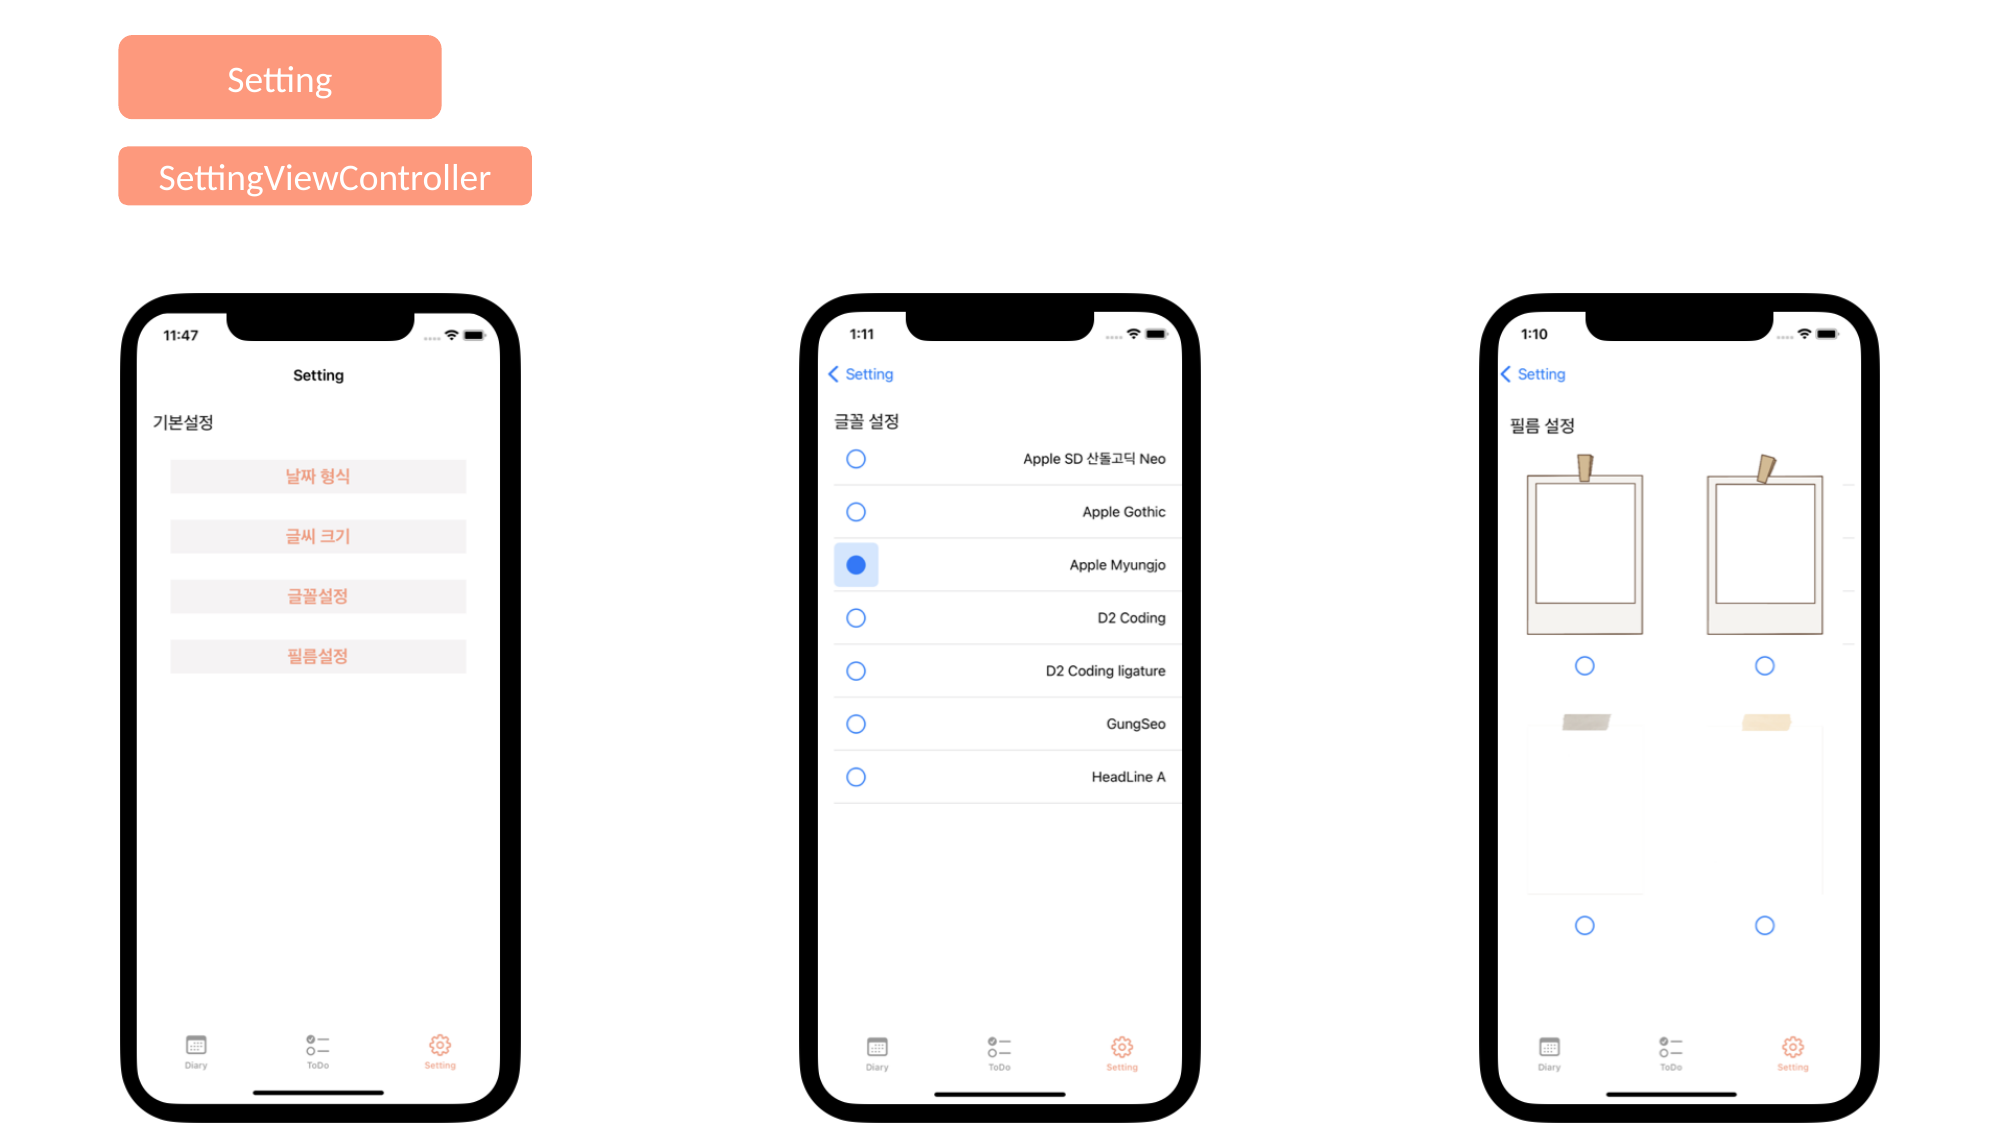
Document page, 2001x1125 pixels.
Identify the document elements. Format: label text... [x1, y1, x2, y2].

text_box Setting [117, 33, 443, 121]
text_box SettingViewController [117, 145, 533, 207]
picture [1477, 291, 1882, 1125]
picture [118, 291, 523, 1125]
picture [797, 291, 1203, 1125]
